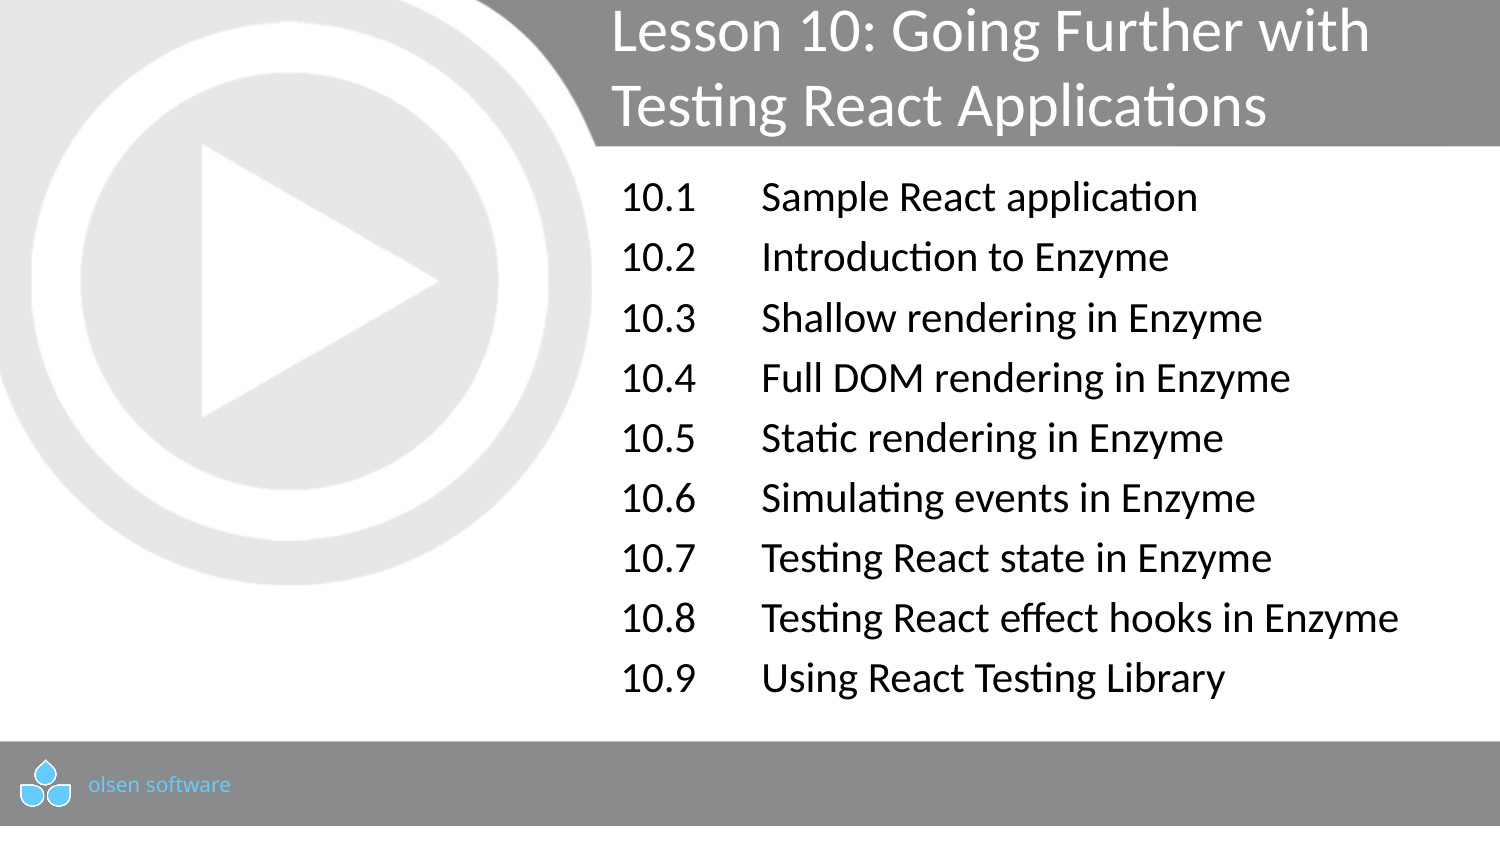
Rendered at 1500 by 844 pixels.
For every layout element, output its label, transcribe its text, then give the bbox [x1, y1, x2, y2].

picture [0, 0, 1500, 826]
subtitle 10.1 Sample React application 10.2 Introduction to Enzyme 10.3 Shallow rendering in Enzyme 10.4 Full DOM rendering in Enzyme 10.5 Static rendering in Enzyme 10.6 Simulating events in Enzyme 10.7 Testing React state in Enzyme 10.8 Testing React effect hooks in Enzyme 10.9 Using React Testing Library [596, 161, 1465, 712]
title Lesson 10: Going Further with Testing React Applications [596, 0, 1465, 78]
